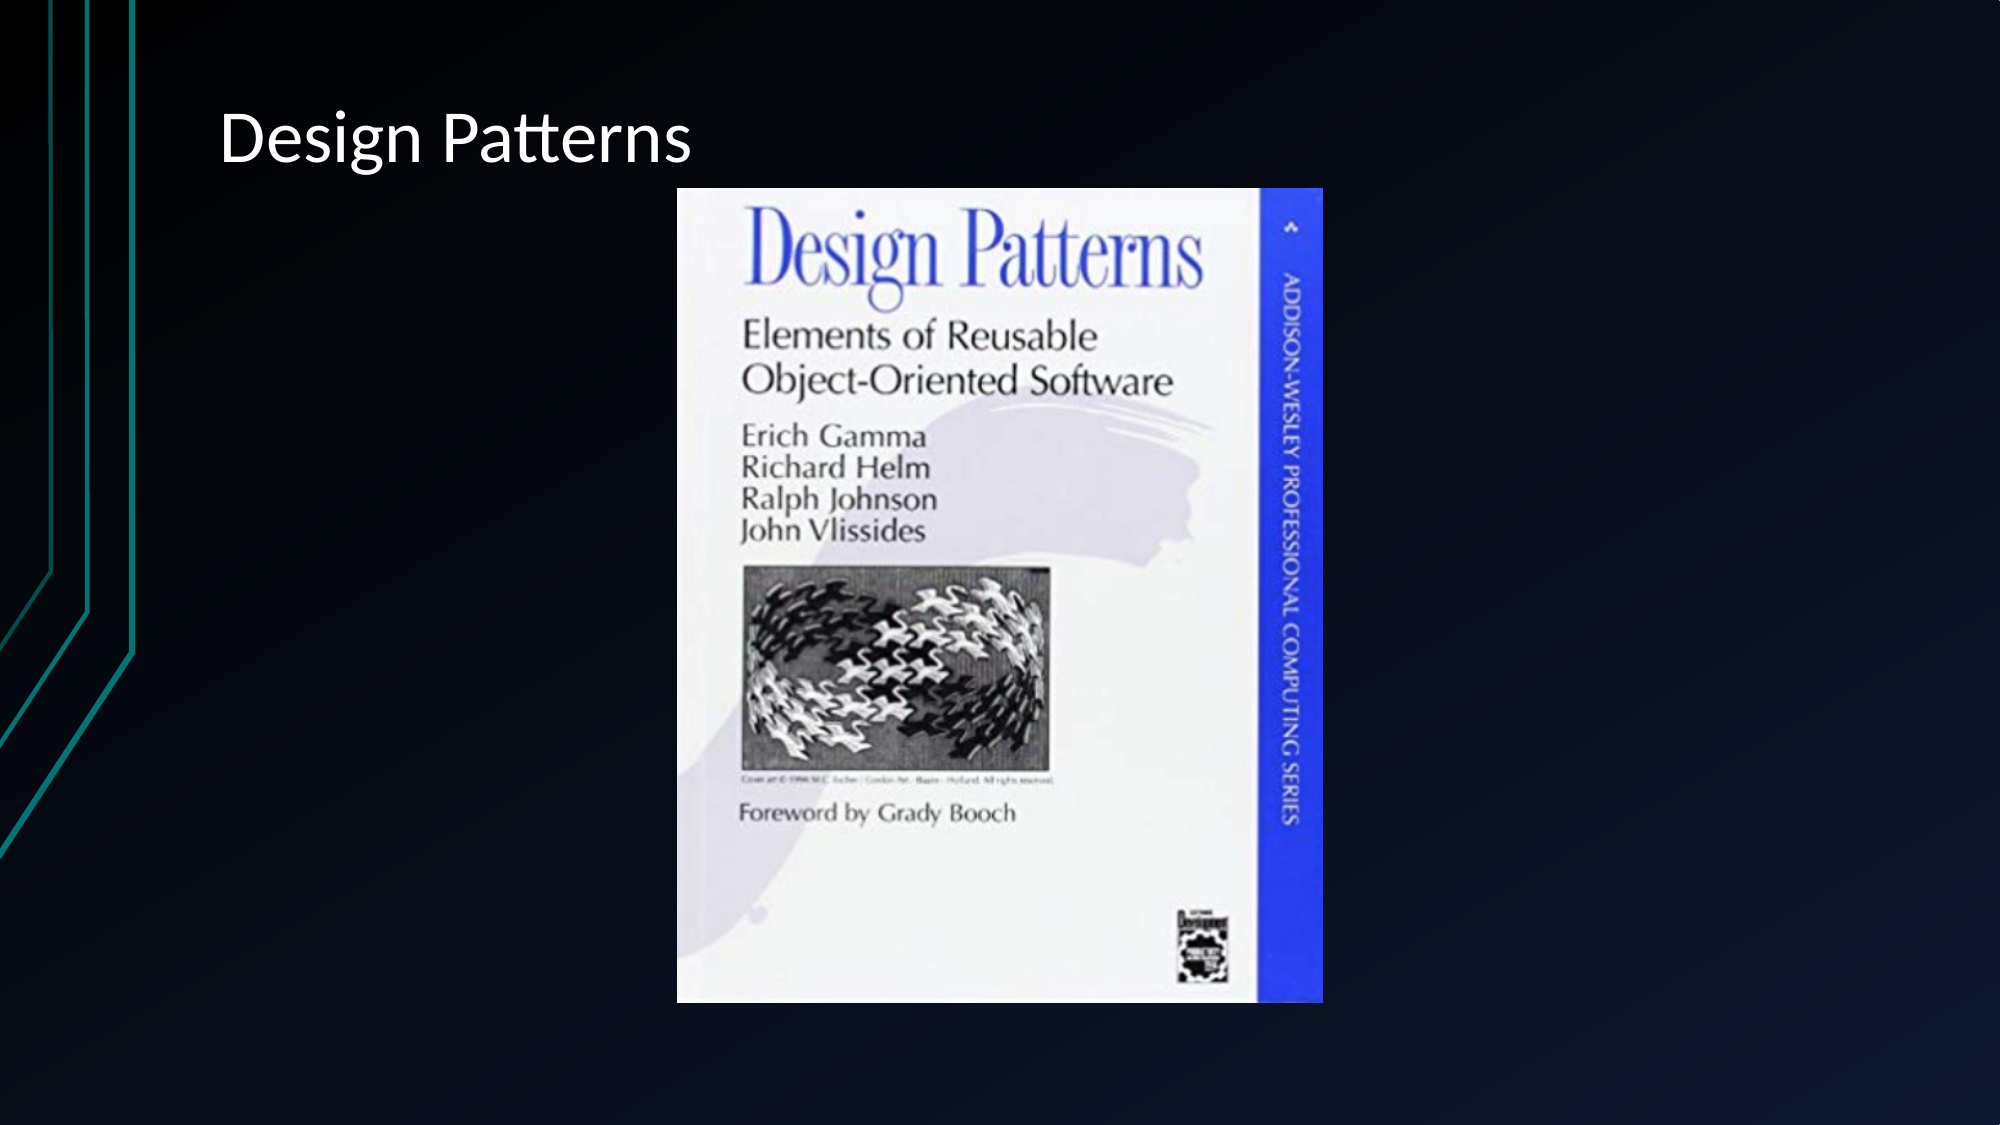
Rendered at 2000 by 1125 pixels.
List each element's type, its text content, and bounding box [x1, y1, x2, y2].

title Design Patterns [199, 45, 1900, 189]
picture [677, 188, 1323, 1003]
